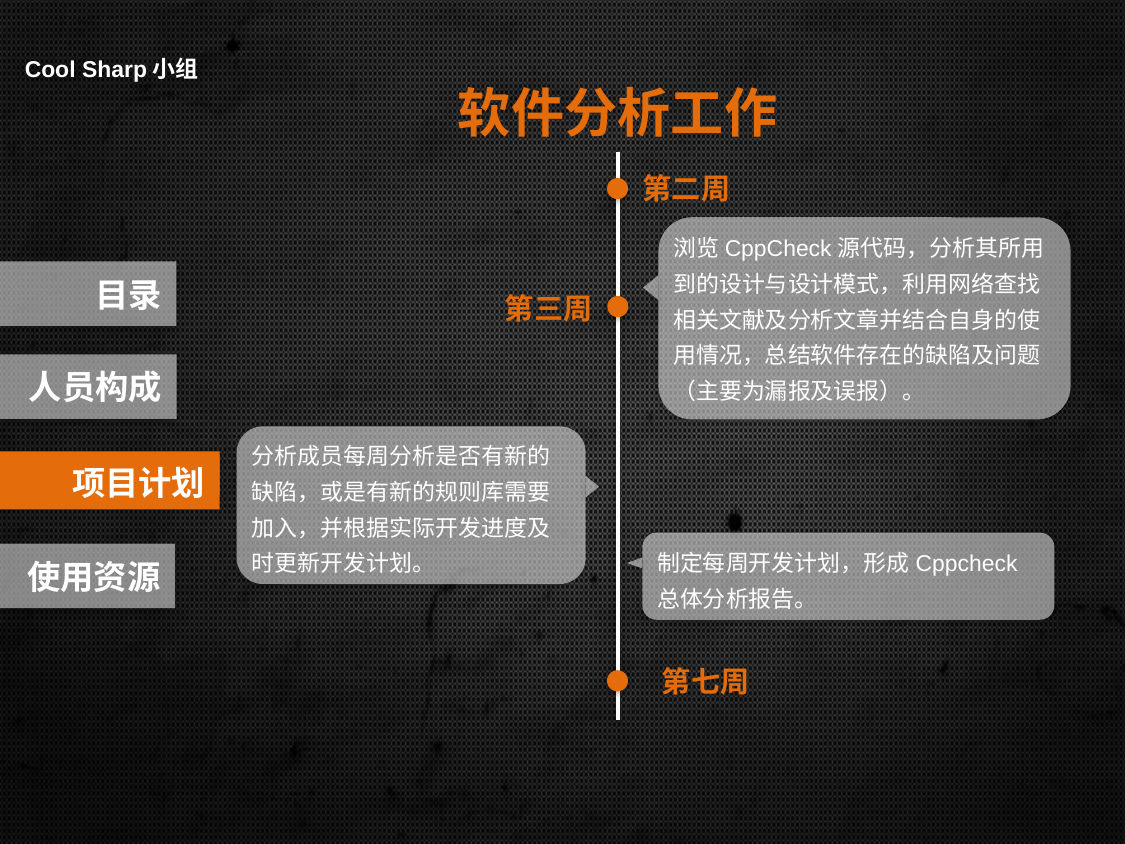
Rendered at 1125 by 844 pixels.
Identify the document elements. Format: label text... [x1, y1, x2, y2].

text_box 第七周 [650, 657, 779, 704]
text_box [236, 426, 600, 592]
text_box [0, 261, 177, 327]
text_box [606, 670, 613, 692]
text_box [622, 178, 629, 199]
text_box 第二周 [631, 164, 759, 211]
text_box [626, 532, 1055, 621]
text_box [0, 451, 220, 511]
text_box [622, 670, 629, 692]
picture [0, 0, 1125, 844]
text_box 第三周 [493, 284, 613, 332]
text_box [0, 354, 177, 420]
text_box Cool Sharp小组 [10, 47, 260, 90]
text_box [606, 178, 613, 199]
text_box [0, 543, 176, 609]
text_box [622, 296, 630, 318]
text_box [642, 216, 1071, 455]
text_box 软件分析工作 [218, 73, 1017, 149]
